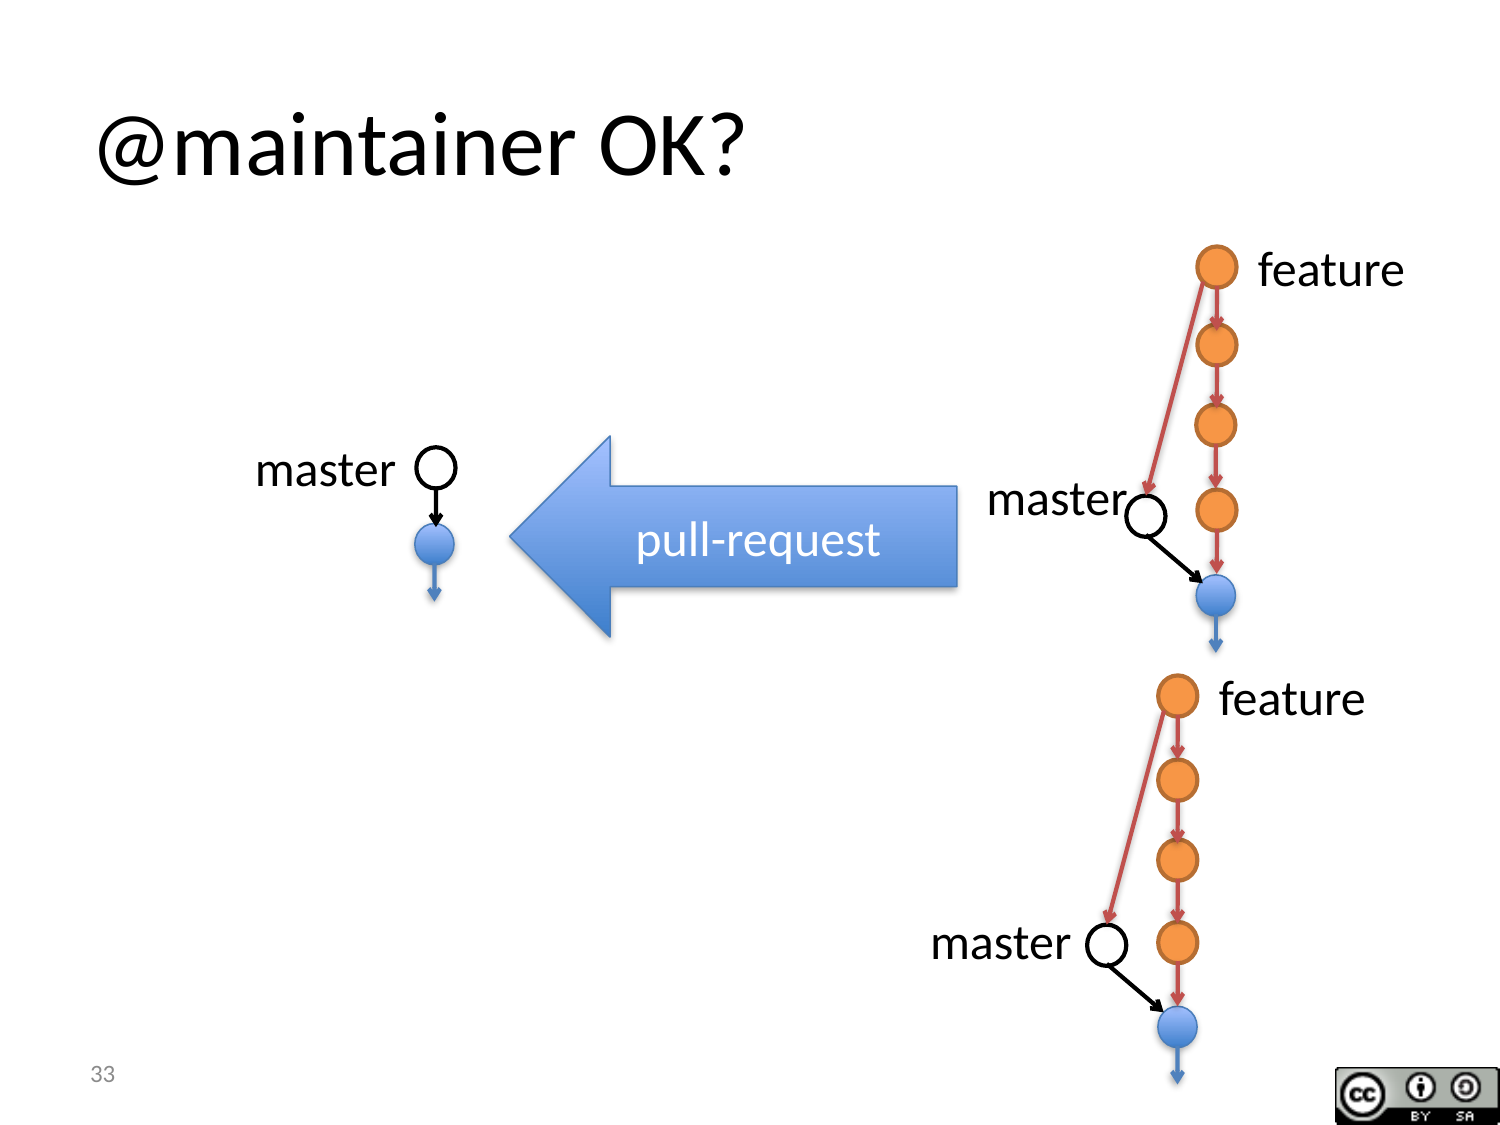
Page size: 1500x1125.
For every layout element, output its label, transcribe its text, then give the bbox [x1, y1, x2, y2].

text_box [1106, 965, 1164, 1013]
text_box [1156, 673, 1200, 718]
text_box [1156, 921, 1200, 965]
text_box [1145, 536, 1204, 584]
text_box master [960, 457, 1140, 533]
text_box [1124, 495, 1168, 539]
text_box [1157, 1007, 1198, 1048]
text_box feature [1196, 658, 1389, 733]
text_box [1195, 488, 1239, 533]
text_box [1106, 710, 1165, 925]
slide_number 33 [75, 1042, 425, 1103]
text_box [1169, 839, 1200, 882]
picture [1335, 1067, 1500, 1125]
text_box [414, 445, 458, 491]
text_box [1195, 244, 1239, 290]
text_box [1169, 758, 1200, 802]
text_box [1145, 281, 1204, 496]
title @maintainer OK? [75, 45, 1425, 233]
text_box feature [1235, 229, 1428, 304]
text_box [1195, 575, 1237, 617]
text_box [414, 523, 455, 565]
text_box pull-request [509, 435, 958, 638]
text_box [1085, 923, 1129, 968]
text_box master [229, 428, 422, 504]
text_box master [904, 902, 1097, 977]
text_box [1208, 404, 1238, 448]
text_box [1208, 324, 1239, 367]
